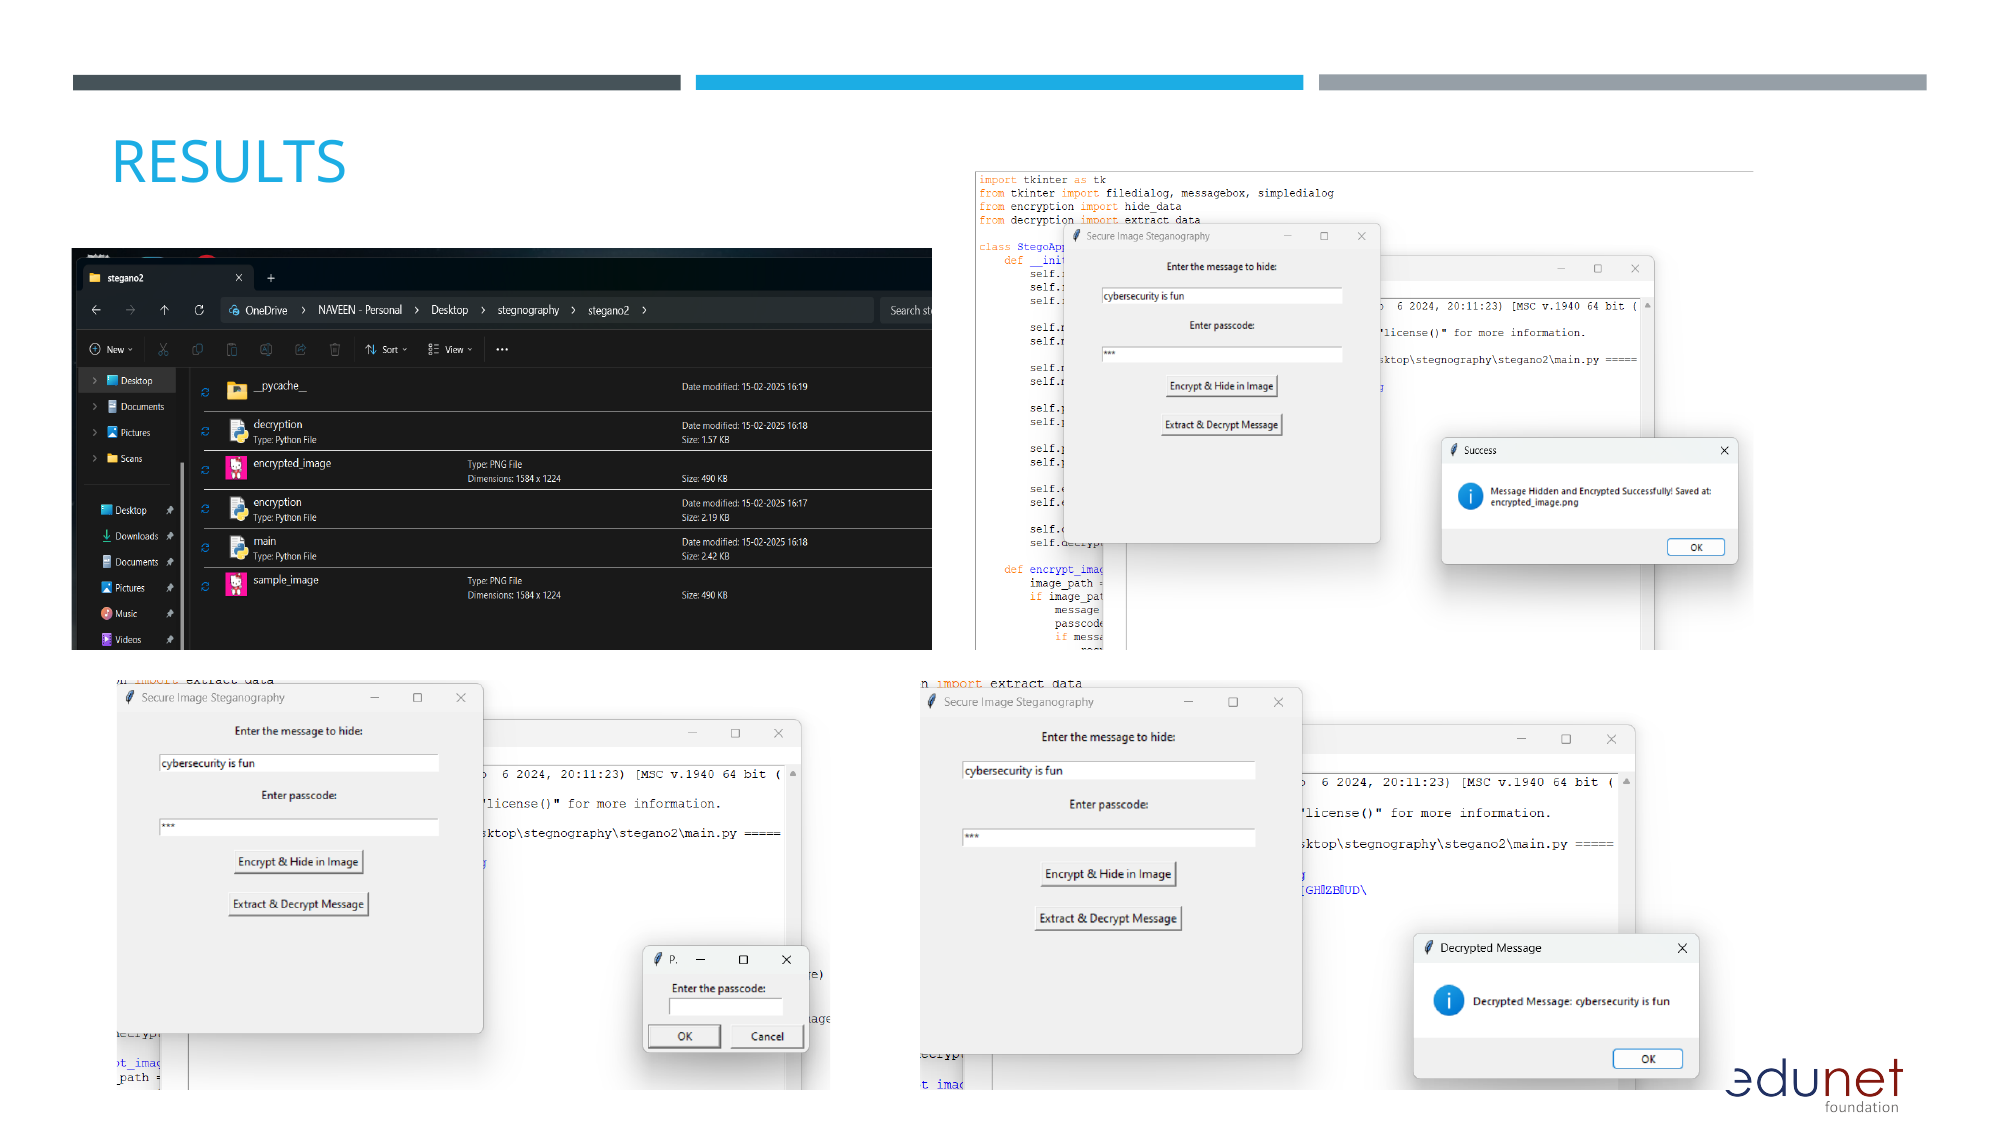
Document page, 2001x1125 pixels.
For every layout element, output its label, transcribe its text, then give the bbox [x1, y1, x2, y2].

picture [71, 0, 933, 650]
picture [974, 170, 1754, 650]
picture [919, 679, 1905, 1116]
title RESULTS [937, 115, 1905, 203]
picture [116, 679, 831, 1091]
